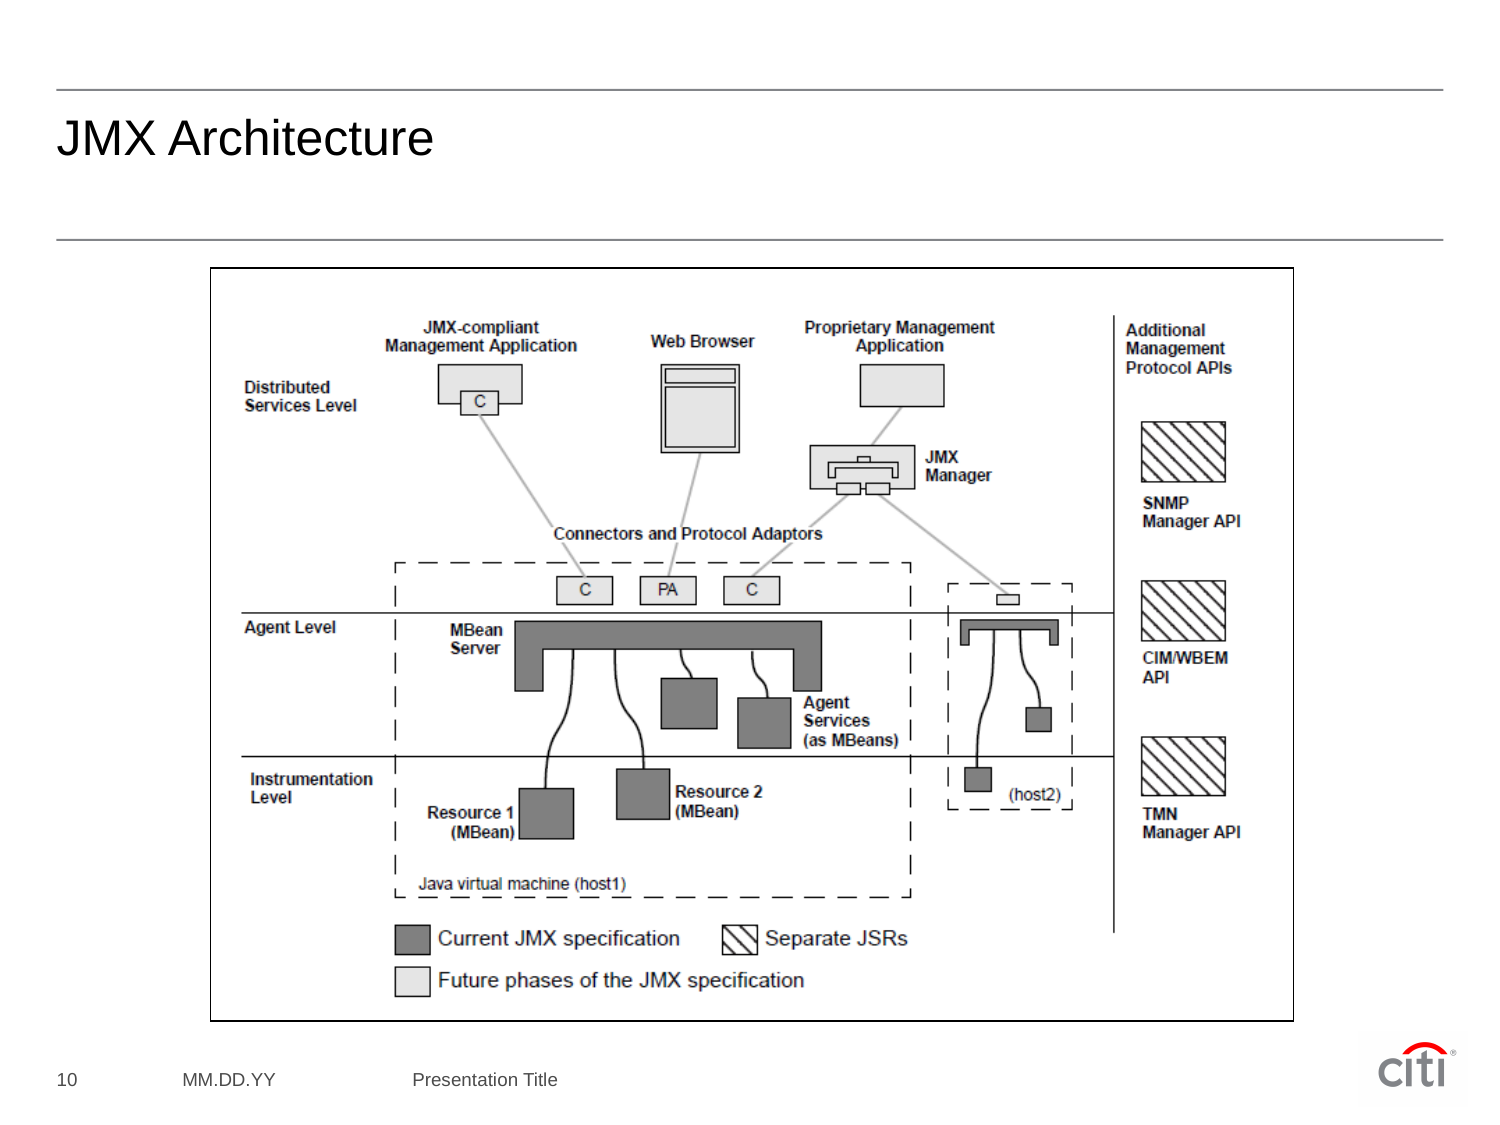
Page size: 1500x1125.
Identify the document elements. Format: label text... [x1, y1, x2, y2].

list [210, 268, 1293, 1021]
slide_number 10 [56, 1056, 114, 1102]
footer Presentation Title [411, 1056, 1081, 1102]
title JMX Architecture [56, 104, 1448, 225]
picture [1358, 1031, 1468, 1107]
slide_number MM.DD.YY [182, 1056, 358, 1102]
